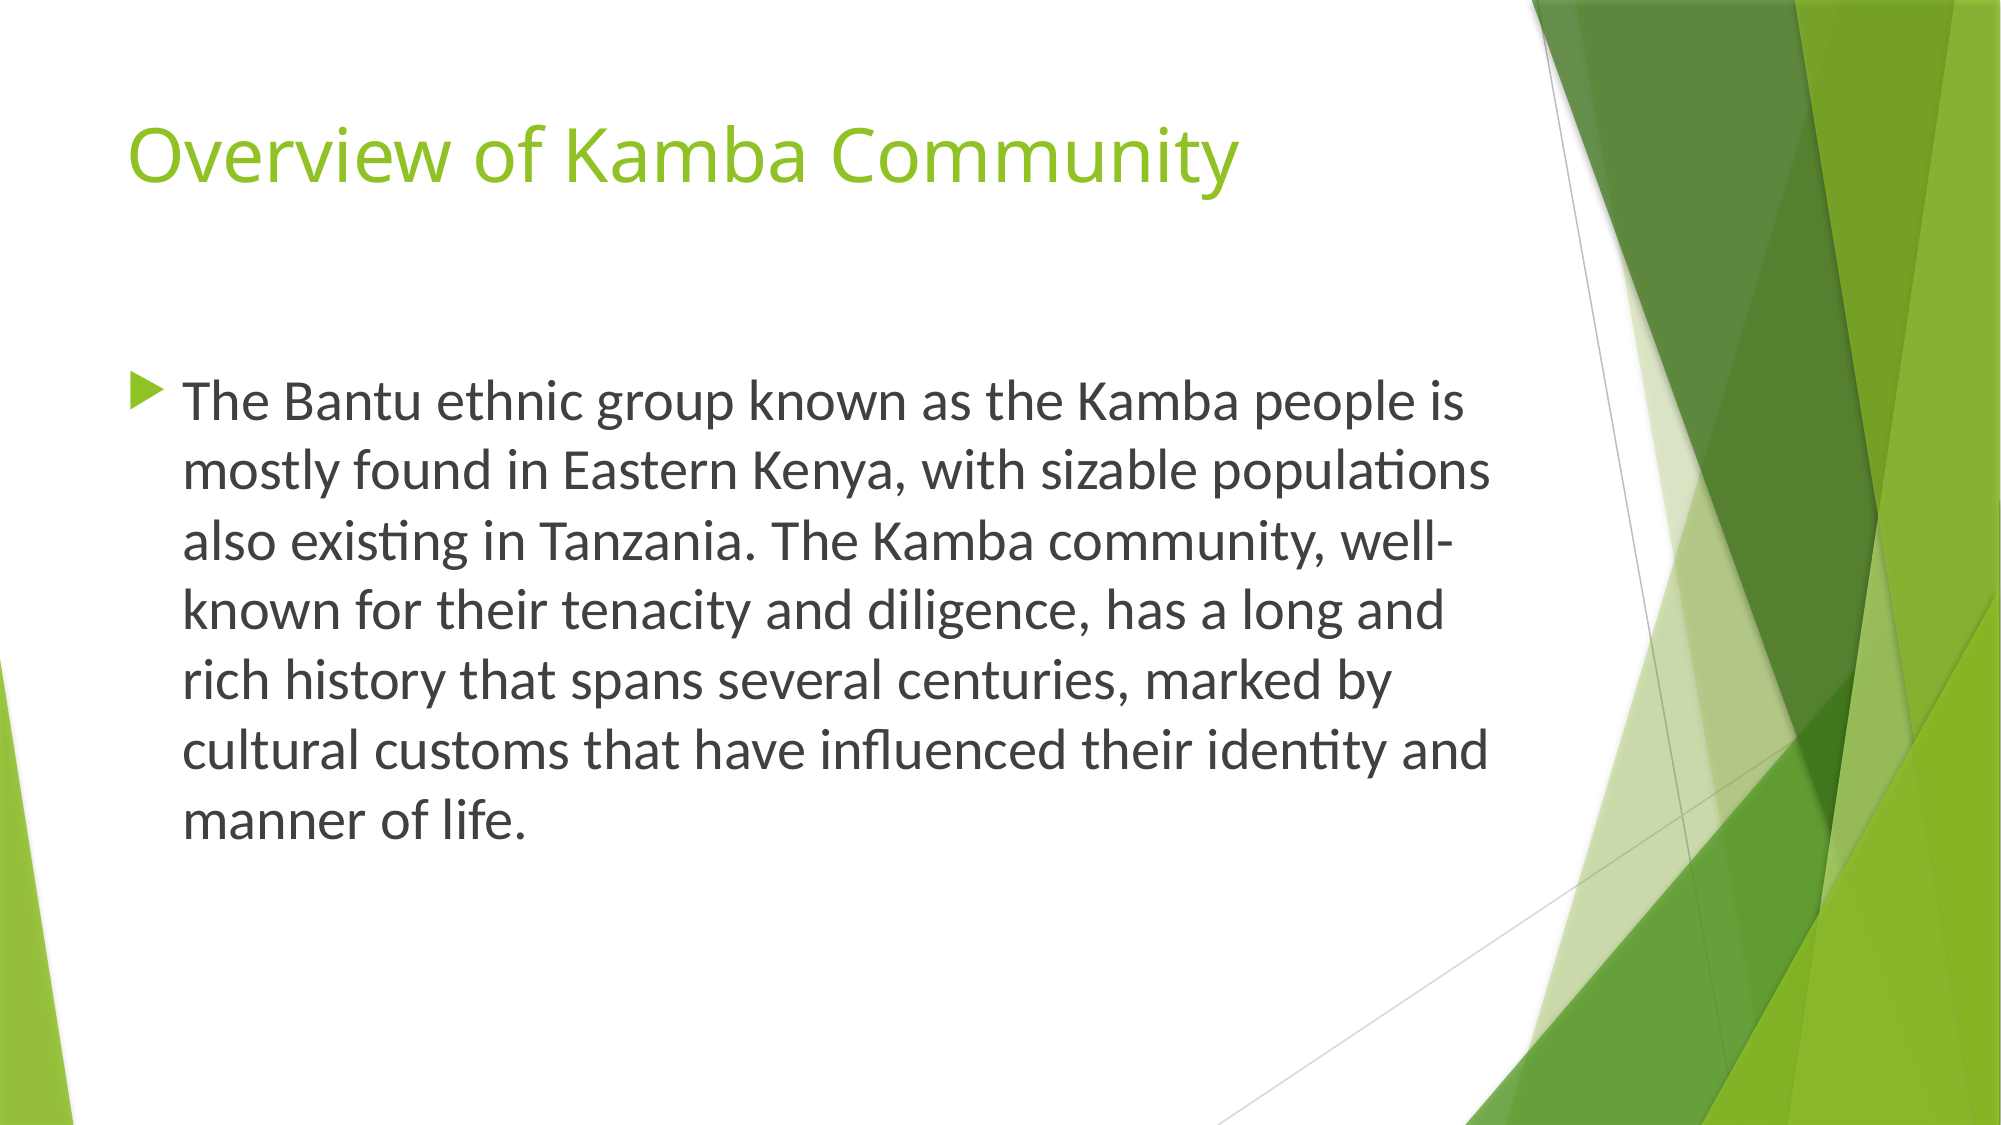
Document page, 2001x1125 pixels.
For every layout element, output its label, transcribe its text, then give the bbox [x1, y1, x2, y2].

title Overview of Kamba Community [111, 99, 1522, 218]
list The Bantu ethnic group known as the Kamba people is mostly found in Eastern Kenya, with sizable populations also existing in Tanzania. The Kamba community, well-known for their tenacity and diligence, has a long and rich history that spans several centuries, marked by cultural customs that have influenced their identity and manner of life. [111, 354, 1522, 992]
